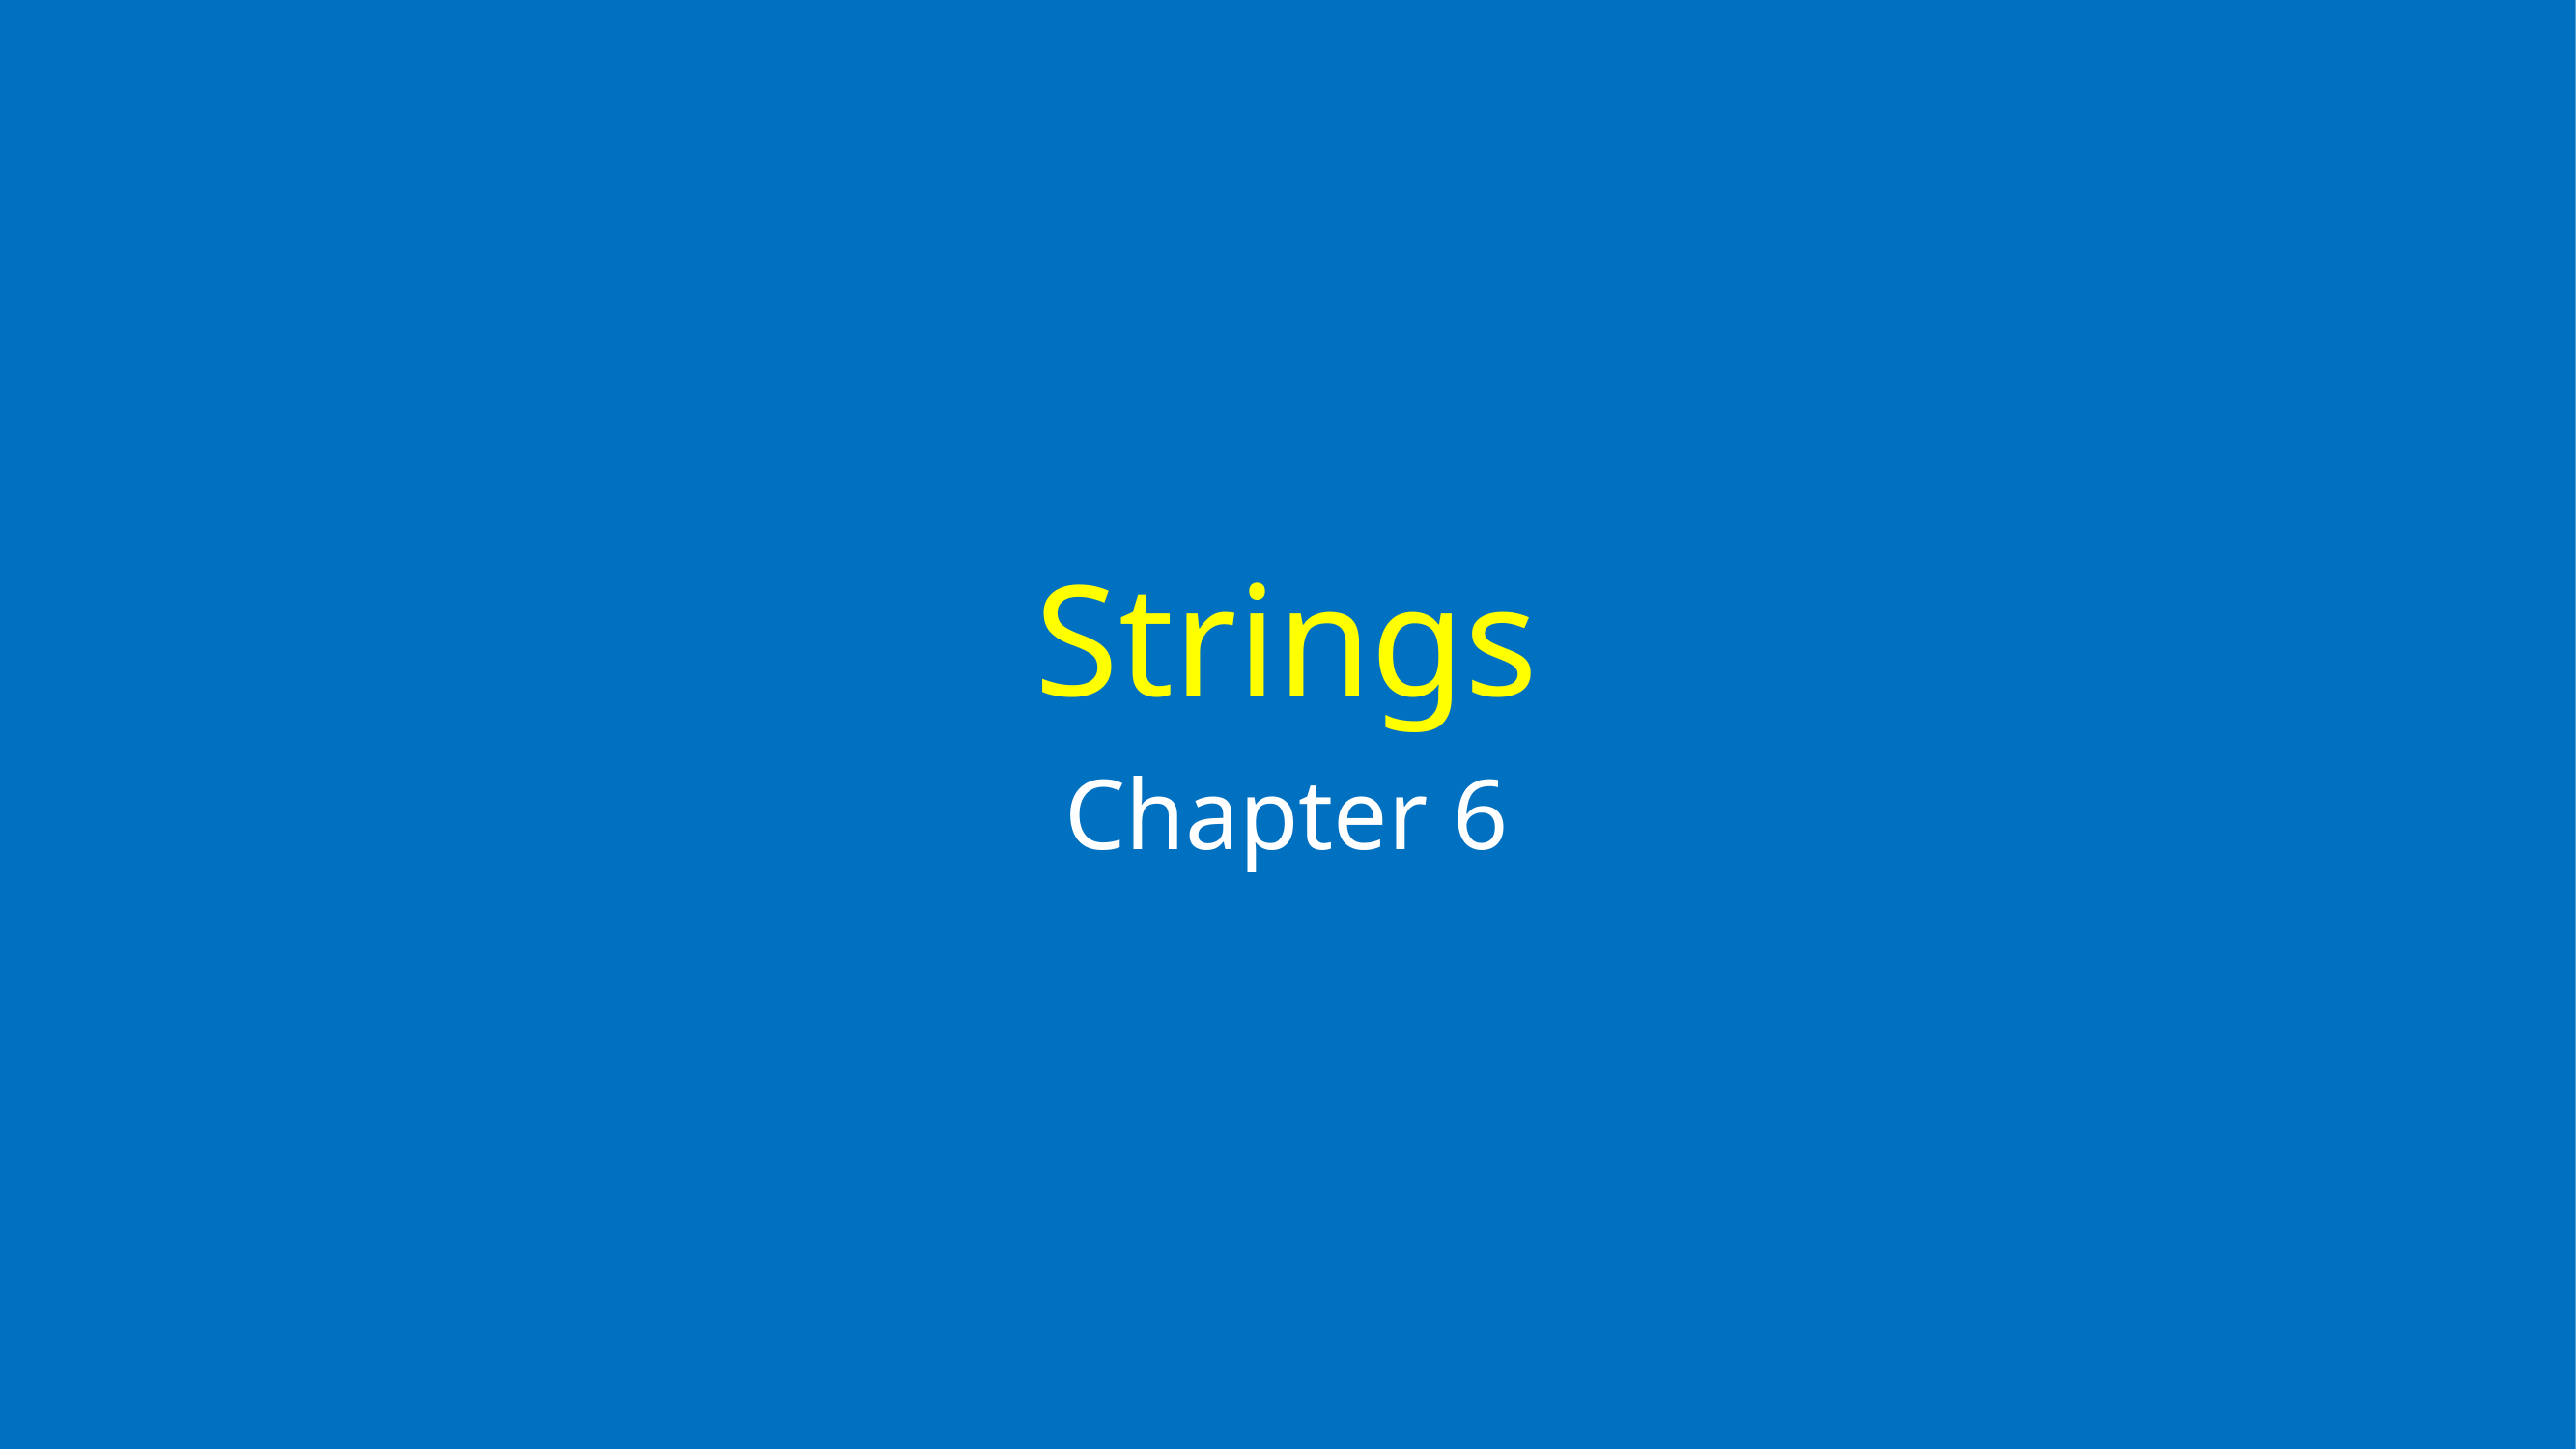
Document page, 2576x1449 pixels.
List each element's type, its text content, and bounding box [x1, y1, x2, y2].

title Strings [183, 243, 2391, 733]
list Chapter 6 [183, 746, 2391, 993]
